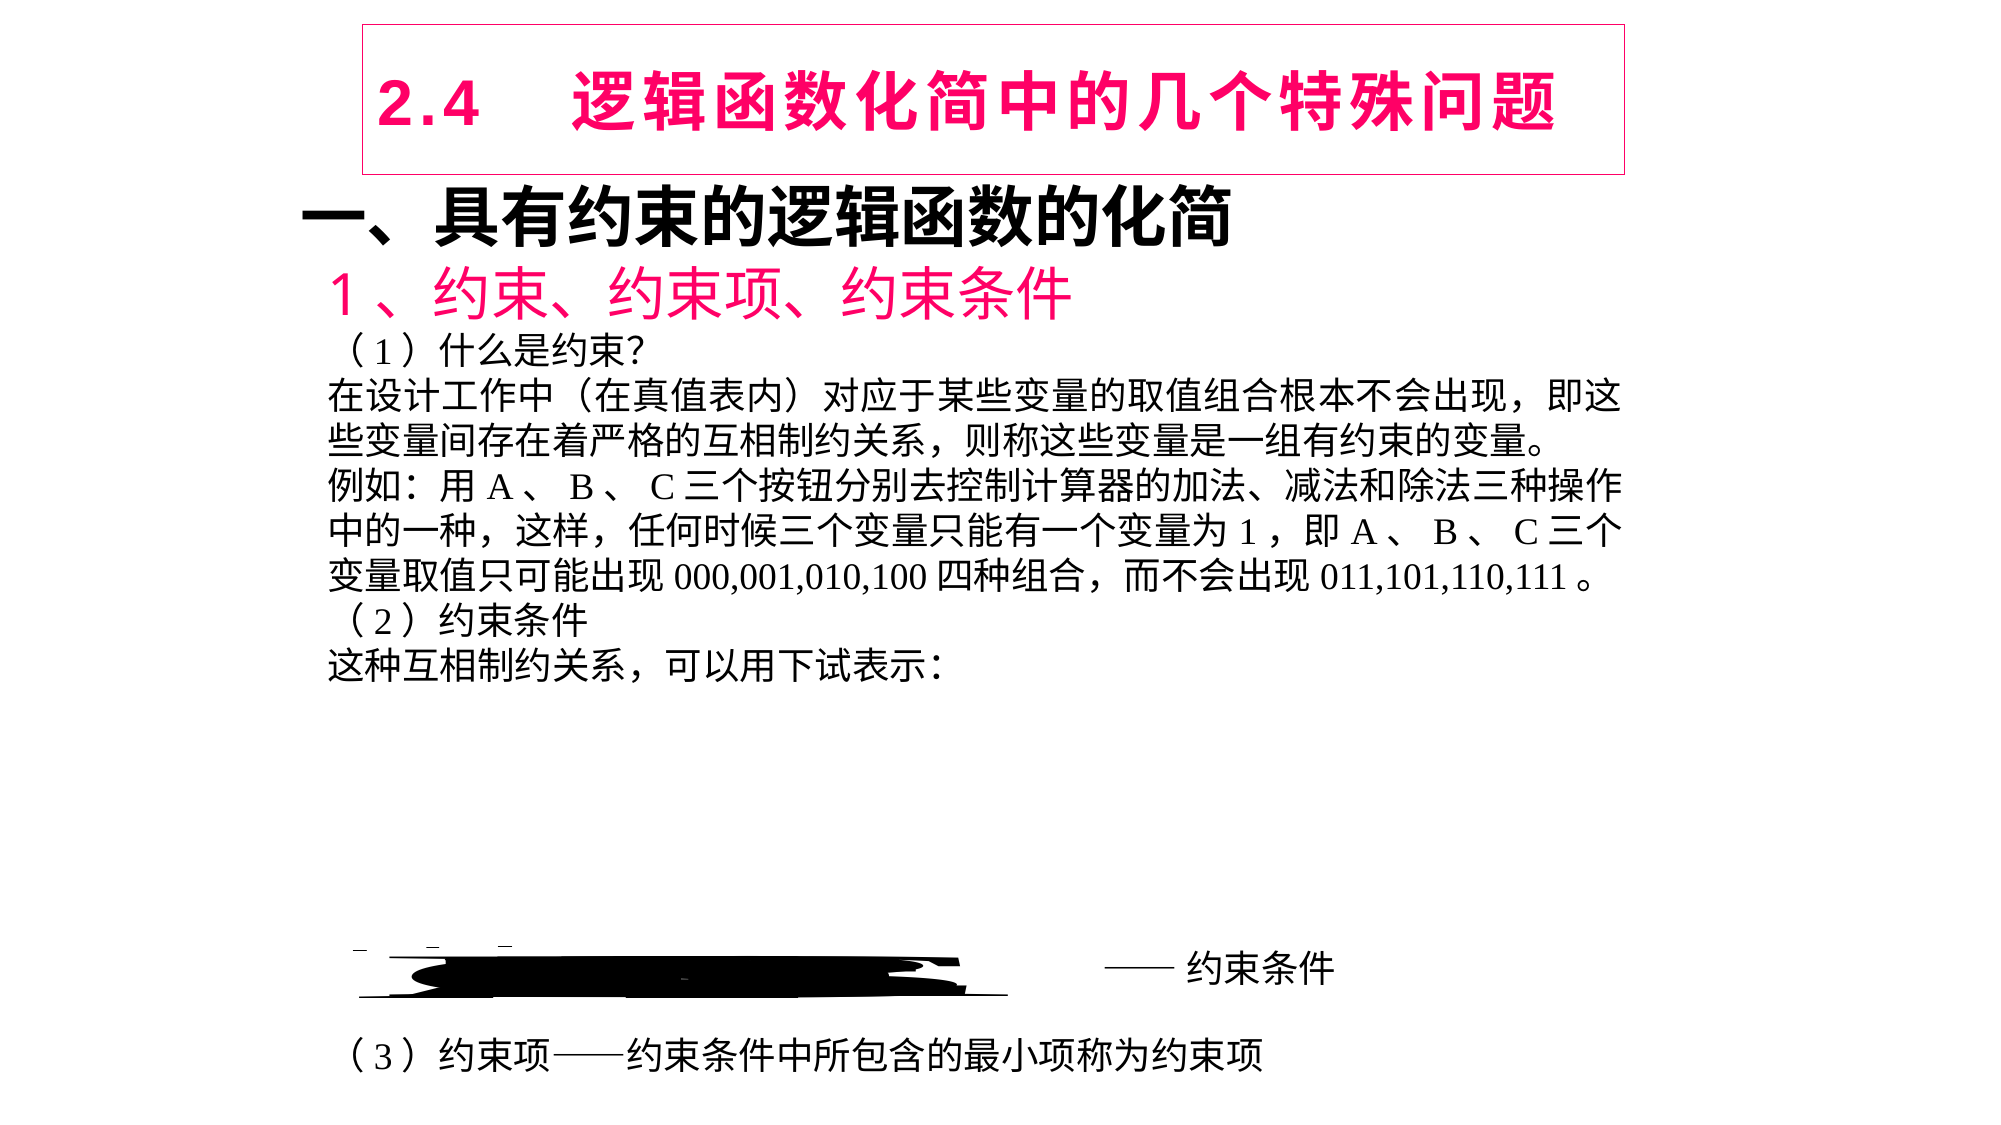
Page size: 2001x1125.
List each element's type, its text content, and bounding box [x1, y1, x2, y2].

text_box （3）约束项——约束条件中所包含的最小项称为约束项 [312, 1024, 1638, 1085]
text_box 1、约束、约束项、约束条件 （1）什么是约束？ 在设计工作中（在真值表内）对应于某些变量的取值组合根本不会出现，即这些变量间存在着严格的互相制约关系，则称这些变量是一组有约束的变量。 例如：用A、B、C三个按钮分别去控制计算器的加法、减法和除法三种操作中的一种，这样，任何时候三个变量只能有一个变量为1，即A、B、C三个变量取值只可能出现000,001,010,100四种组合，而不会出现011,101,110,111。 （2）约束条件 这种互相制约关系，可以用下试表示： [312, 249, 1638, 695]
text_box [349, 931, 1076, 1013]
text_box ——约束条件 [1087, 937, 1663, 998]
title 2.4 逻辑函数化简中的几个特殊问题 [362, 24, 1625, 175]
text_box 一、具有约束的逻辑函数的化简 [285, 167, 1250, 263]
